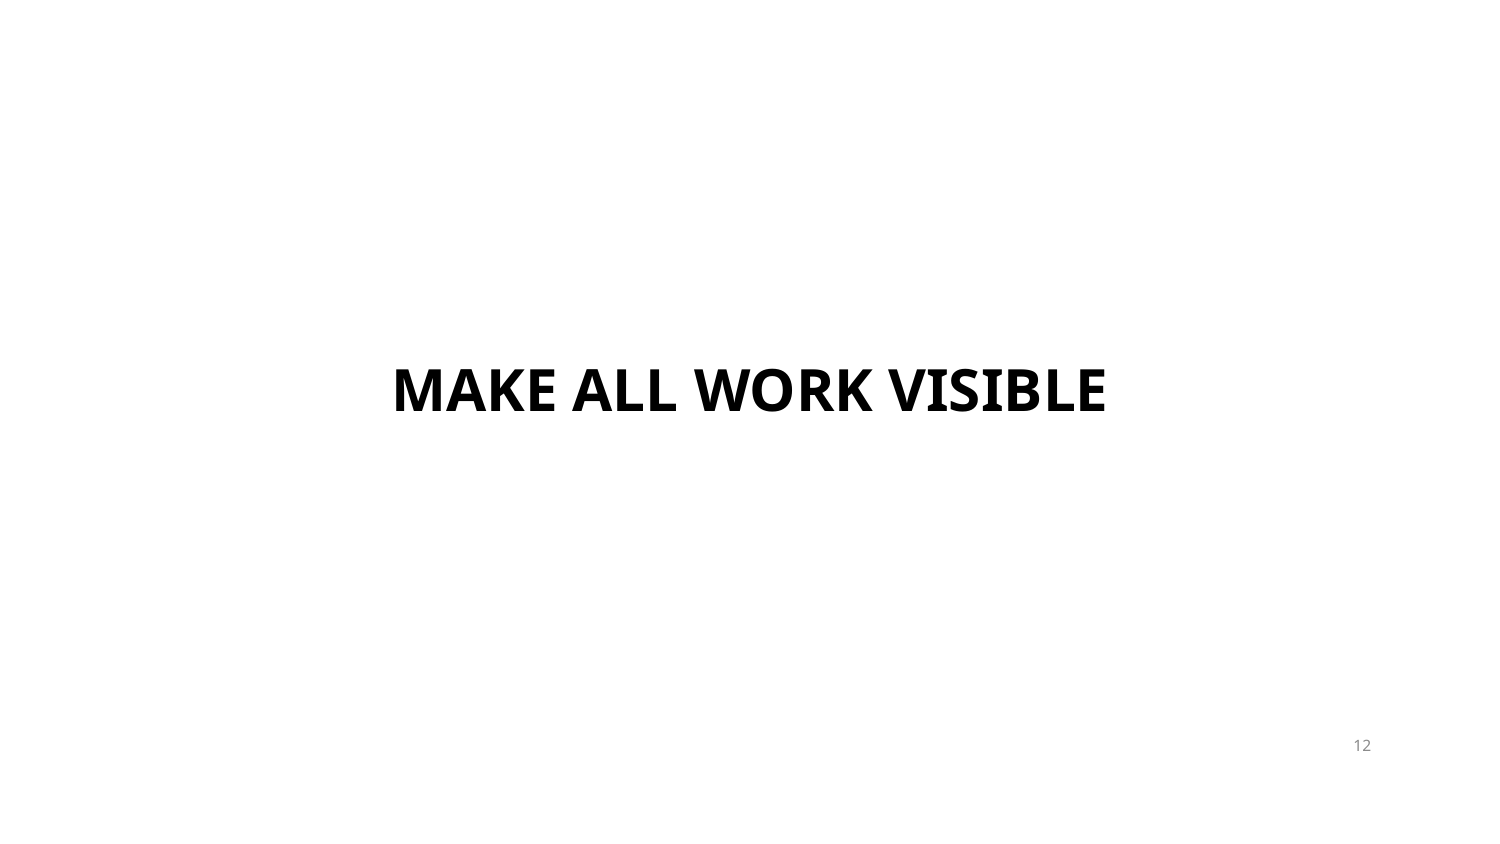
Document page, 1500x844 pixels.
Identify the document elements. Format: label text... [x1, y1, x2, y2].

slide_number 12 [1293, 723, 1387, 769]
title Make all work visible [151, 80, 1349, 432]
